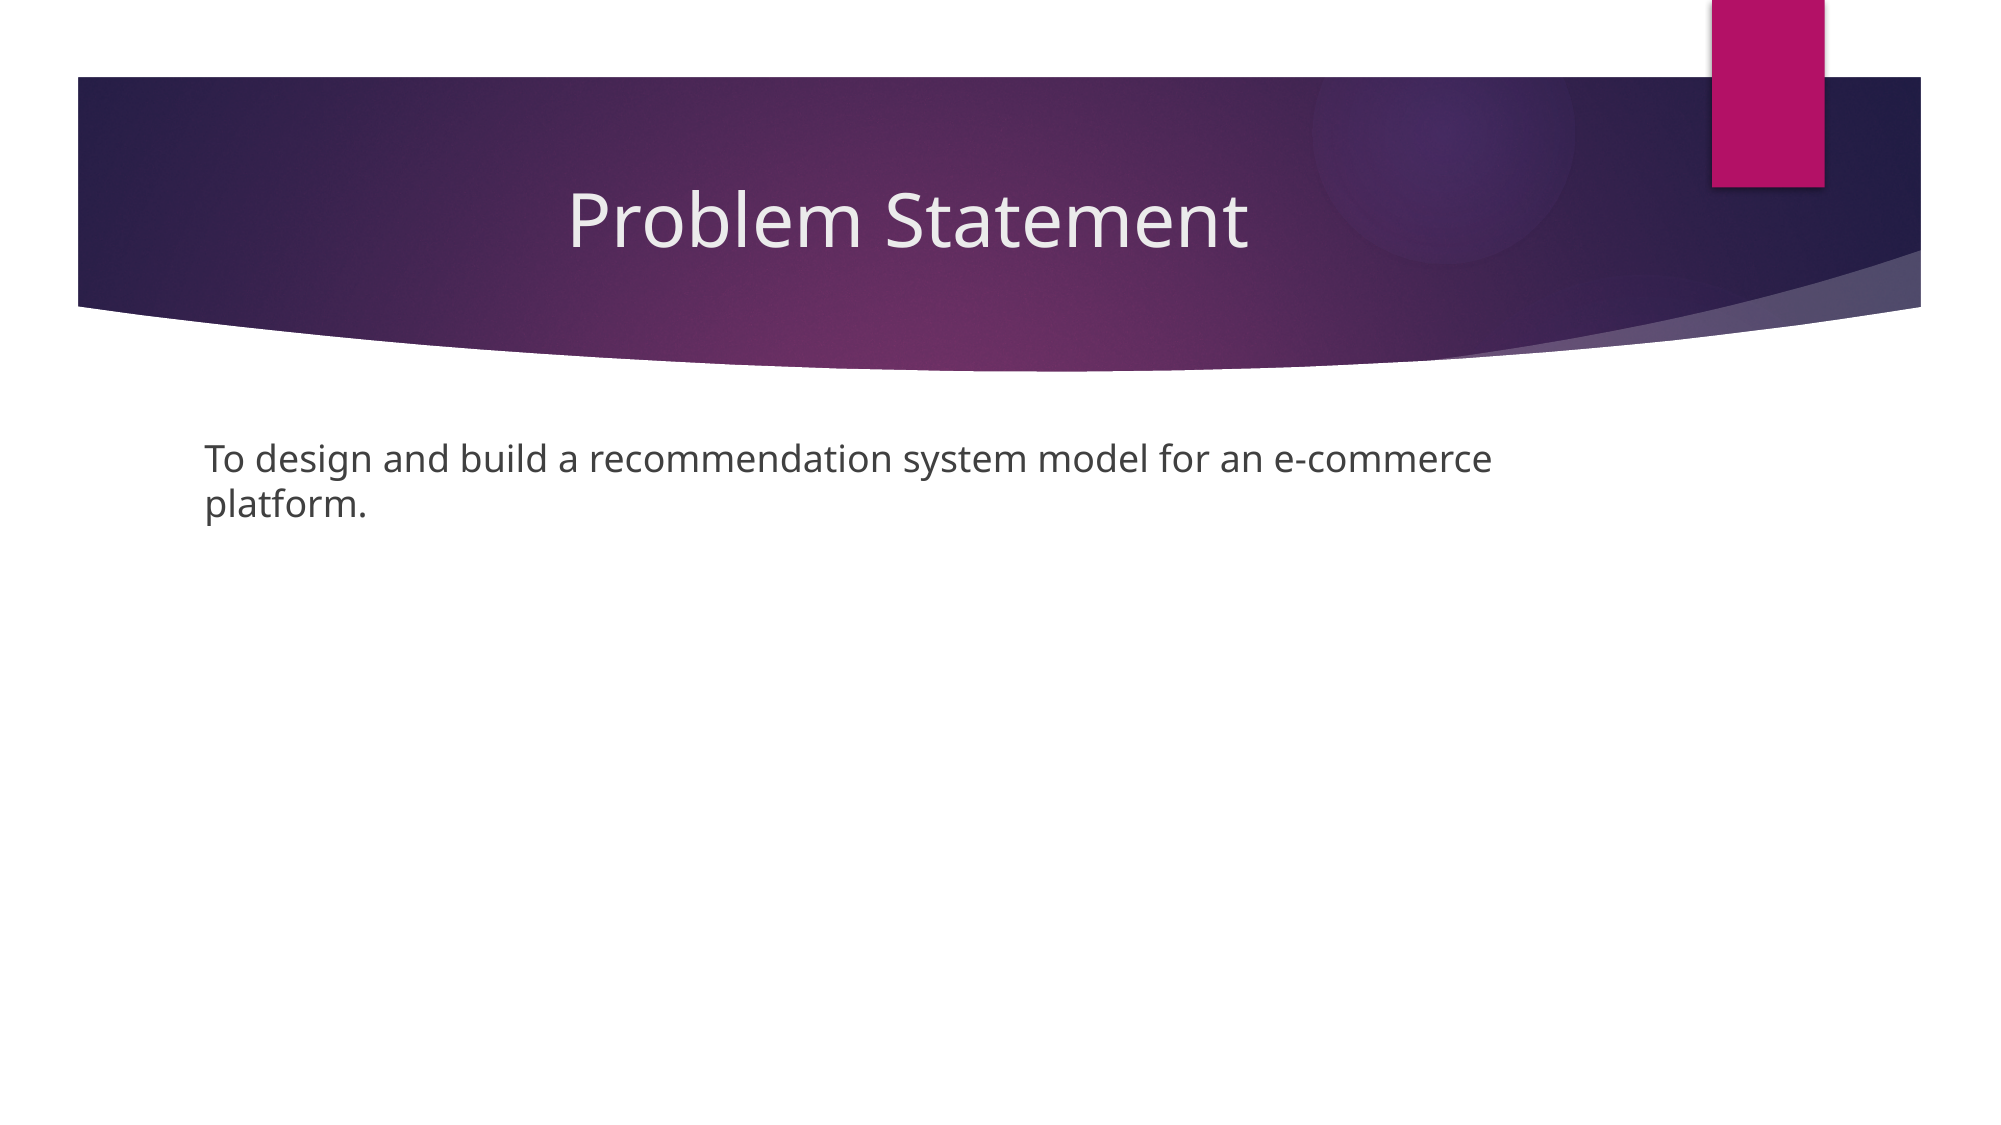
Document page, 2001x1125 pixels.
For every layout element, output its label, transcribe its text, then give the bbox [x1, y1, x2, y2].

list To design and build a recommendation system model for an e-commerce platform. [189, 427, 1638, 988]
title Problem Statement [189, 159, 1627, 276]
